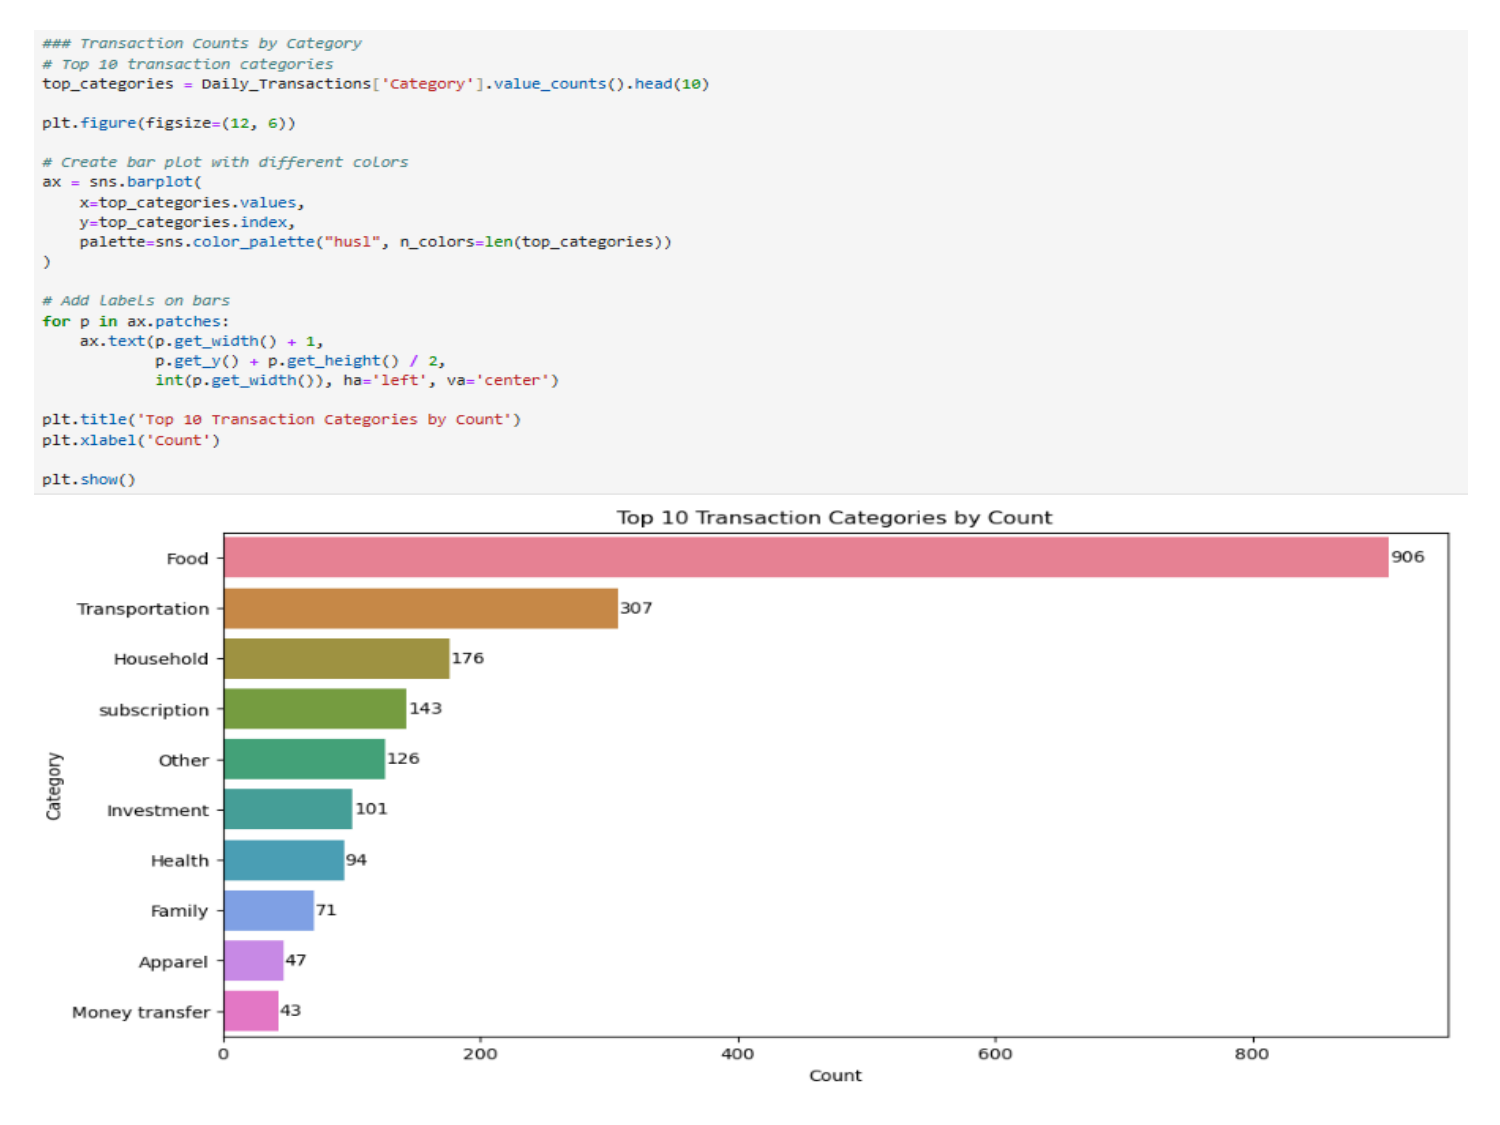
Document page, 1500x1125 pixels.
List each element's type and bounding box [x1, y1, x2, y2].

list [33, 30, 1468, 1097]
